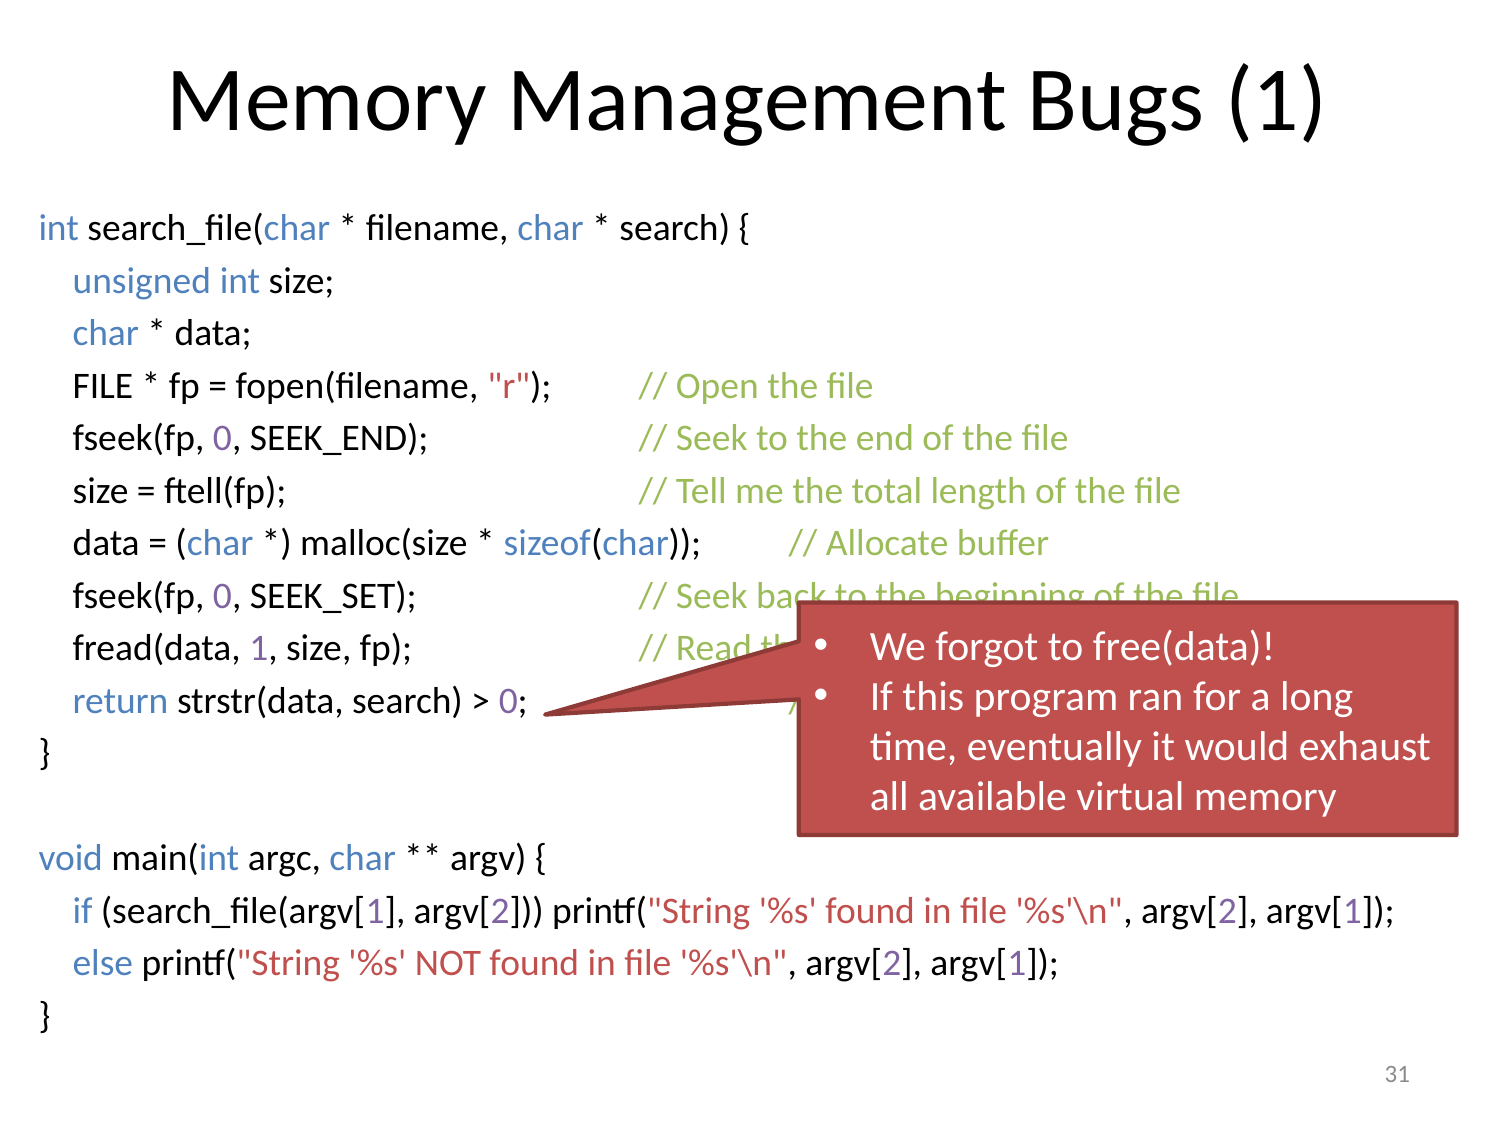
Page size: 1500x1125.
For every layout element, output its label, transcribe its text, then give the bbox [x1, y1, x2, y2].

list int search_file(char * filename, char * search) { unsigned int size; char * data; FILE * fp = fopen(filename, "r"); // Open the file fseek(fp, 0, SEEK_END); // Seek to the end of the file size = ftell(fp); // Tell me the total length of the file data = (char *) malloc(size * sizeof(char)); // Allocate buffer fseek(fp, 0, SEEK_SET); // Seek back to the beginning of the file fread(data, 1, size, fp); // Read the whole file into the buffer return strstr(data, search) > 0; // Is the search string in the buffer? } void main(int argc, char ** argv) { if (search_file(argv[1], argv[2])) printf("String '%s' found in file '%s'\n", argv[2], argv[1]); else printf("String '%s' NOT found in file '%s'\n", argv[2], argv[1]); } [23, 195, 1468, 1109]
slide_number 31 [1074, 1042, 1425, 1103]
title Memory Management Bugs (1) [7, 0, 1488, 188]
text_box We forgot to free(data)! If this program ran for a long time, eventually it would exhaust all available virtual memory [543, 600, 1459, 838]
